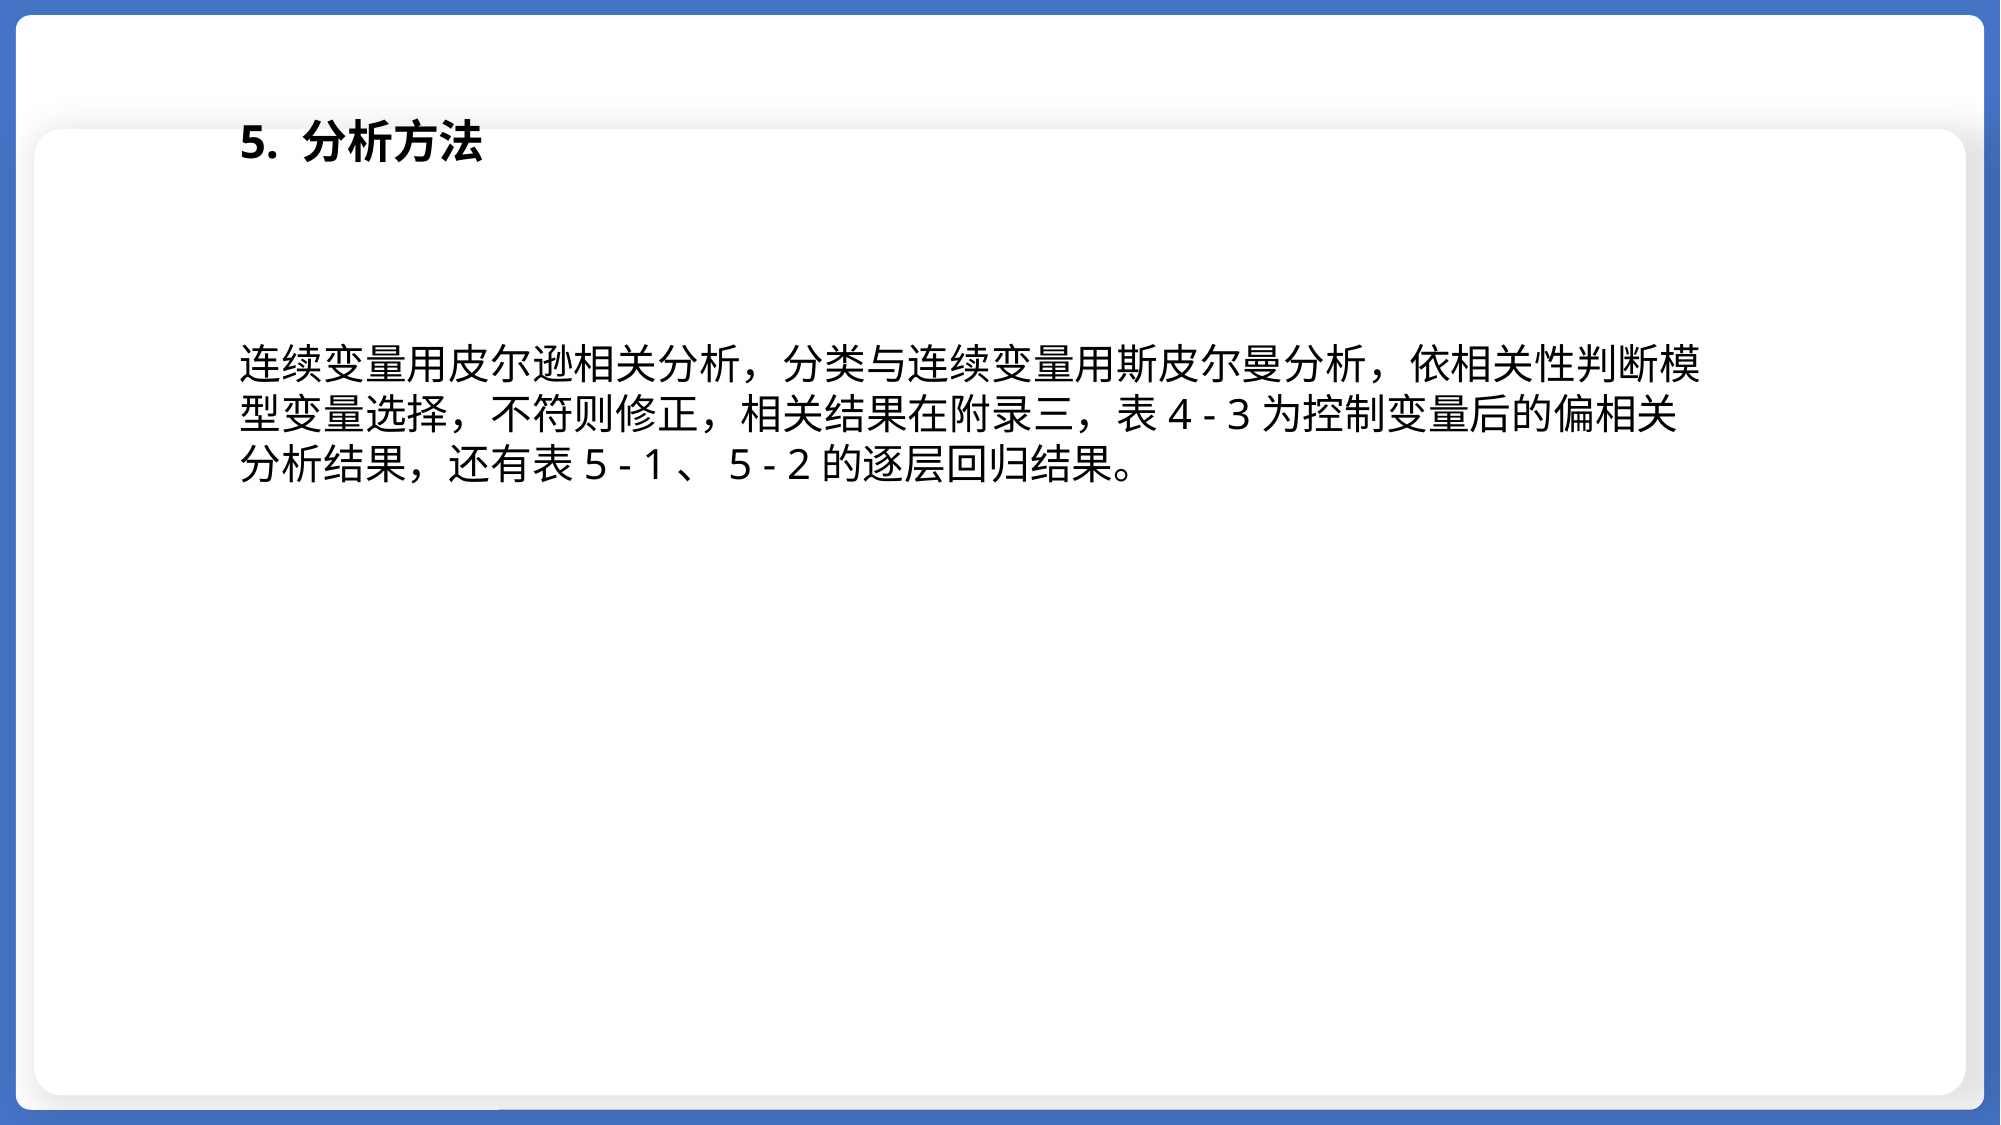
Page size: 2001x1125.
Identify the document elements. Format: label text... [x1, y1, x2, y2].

text_box 连续变量用皮尔逊相关分析，分类与连续变量用斯皮尔曼分析，依相关性判断模型变量选择，不符则修正，相关结果在附录三，表4 - 3为控制变量后的偏相关分析结果，还有表5 - 1、5 - 2的逐层回归结果。 [224, 329, 1725, 495]
text_box 5. 分析方法 [224, 104, 1725, 175]
text_box [114, 221, 1891, 965]
